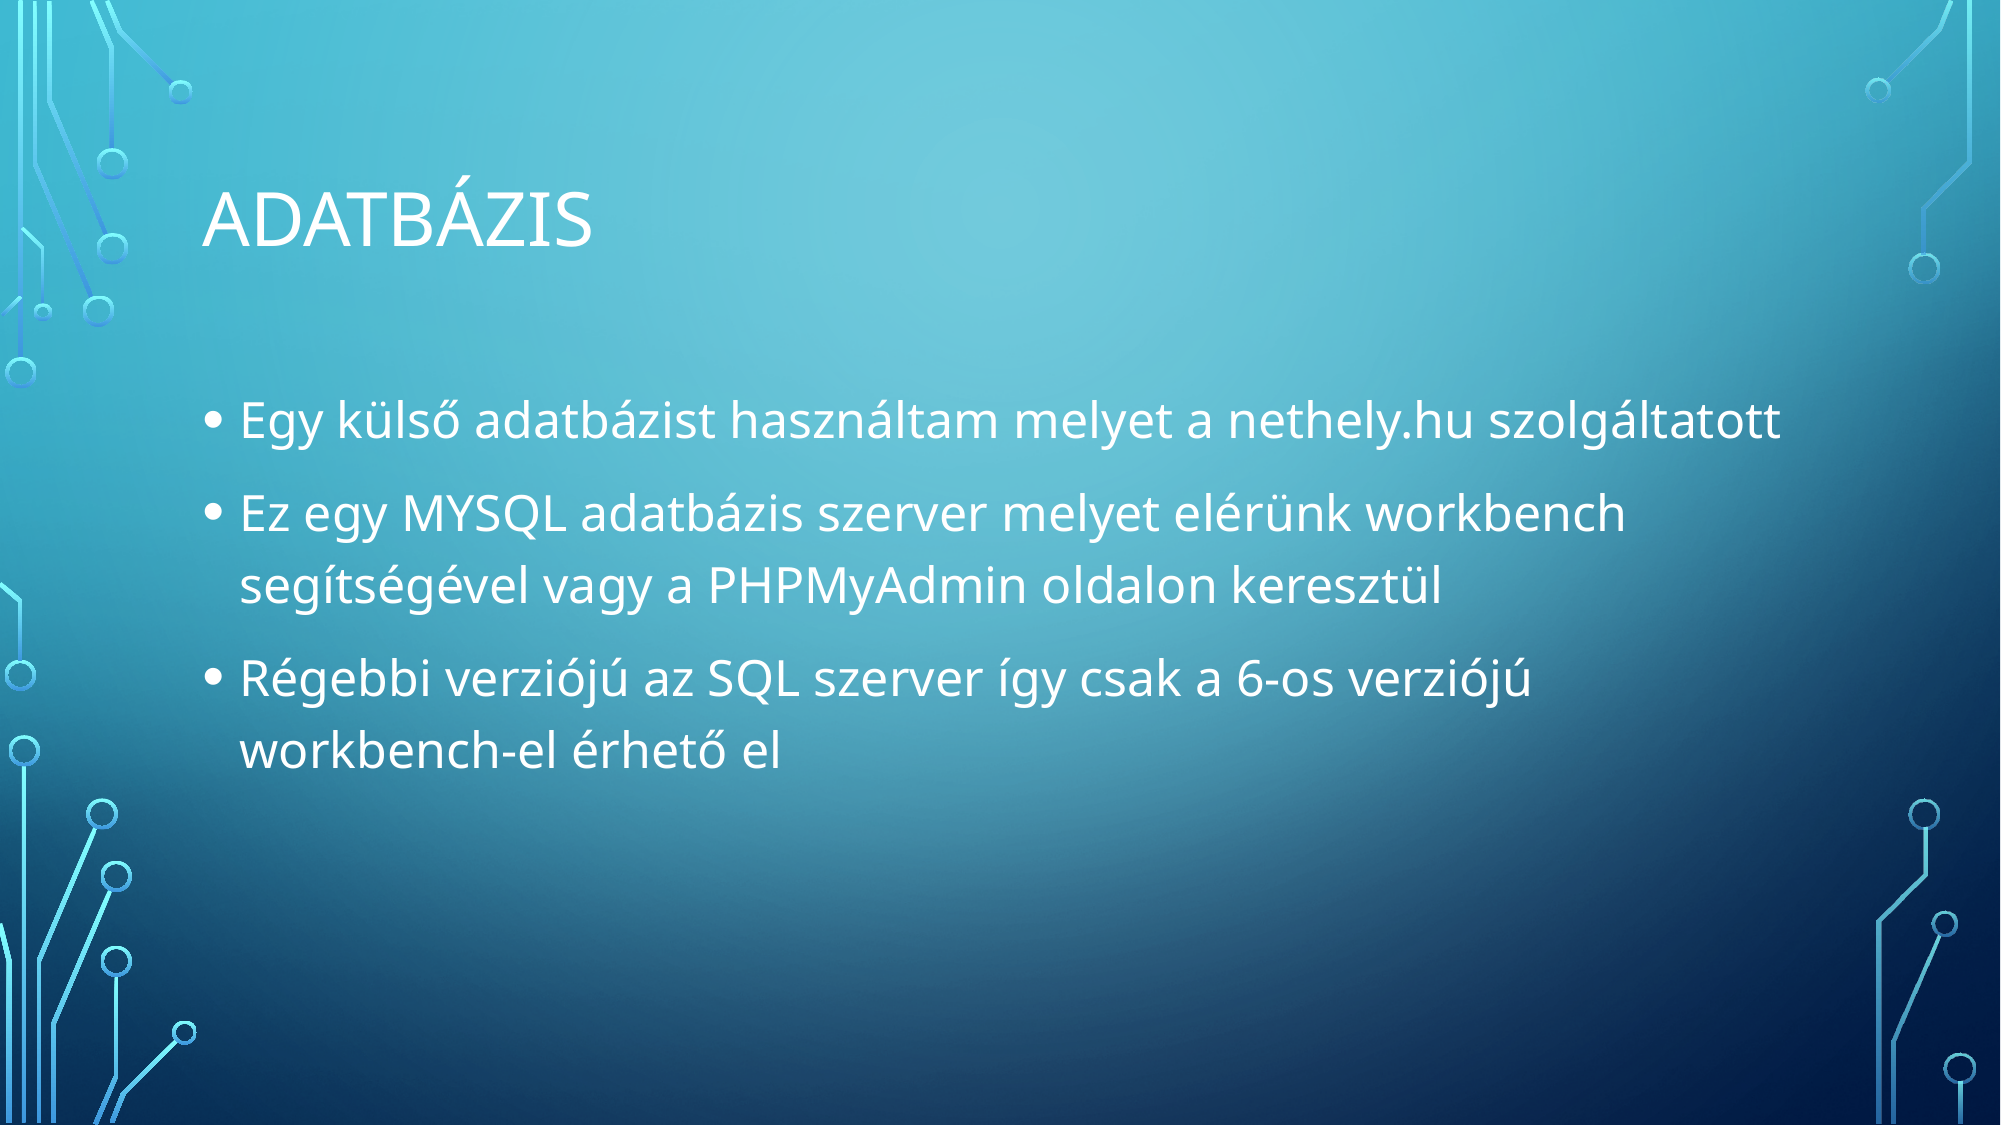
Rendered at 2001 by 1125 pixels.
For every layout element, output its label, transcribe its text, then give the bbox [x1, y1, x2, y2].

title Adatbázis [187, 101, 1813, 344]
list Egy külső adatbázist használtam melyet a nethely.hu szolgáltatott Ez egy MYSQL adatbázis szerver melyet elérünk workbench segítségével vagy a PHPMyAdmin oldalon keresztül Régebbi verziójú az SQL szerver így csak a 6-os verziójú workbench-el érhető el [187, 369, 1813, 950]
